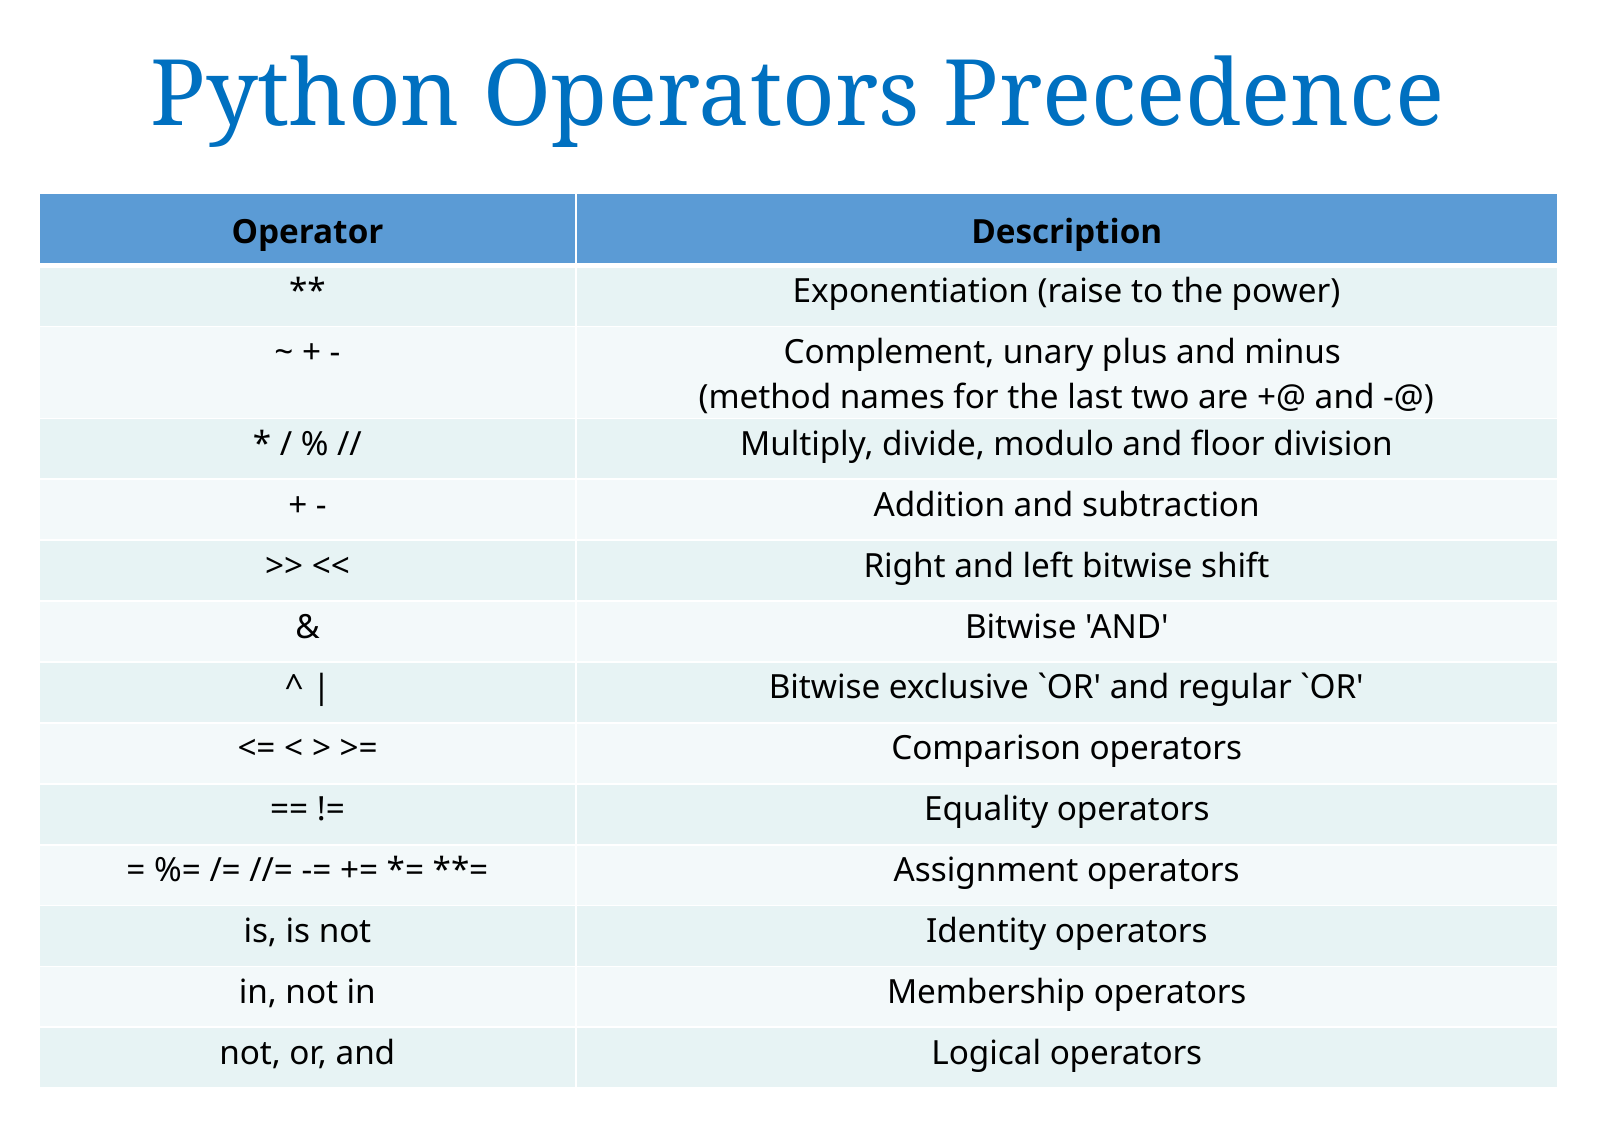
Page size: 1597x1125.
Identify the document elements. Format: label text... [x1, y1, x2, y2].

table_cell not, or, and [40, 1028, 575, 1087]
table_cell Complement, unary plus and minus (method names for the last two are +@ and -@) [577, 327, 1557, 418]
table_cell in, not in [40, 967, 575, 1026]
table_cell Identity operators [577, 906, 1557, 966]
table_cell ^ | [40, 663, 575, 722]
table_cell ** [40, 268, 575, 326]
table_cell Logical operators [577, 1028, 1557, 1087]
table_cell Right and left bitwise shift [577, 541, 1557, 600]
table_header Description [577, 194, 1557, 263]
table_cell Comparison operators [577, 724, 1557, 783]
table_cell >> << [40, 541, 575, 600]
table_cell + - [40, 480, 575, 539]
table_cell ~ + - [40, 327, 575, 418]
table_cell Bitwise exclusive `OR' and regular `OR' [577, 663, 1557, 722]
table_cell is, is not [40, 906, 575, 966]
table_cell == != [40, 785, 575, 844]
table_cell Bitwise 'AND' [577, 602, 1557, 661]
table_cell Exponentiation (raise to the power) [577, 268, 1557, 326]
table_cell = %= /= //= -= += *= **= [40, 846, 575, 905]
table_cell Membership operators [577, 967, 1557, 1026]
table_cell Multiply, divide, modulo and floor division [577, 419, 1557, 478]
table_cell & [40, 602, 575, 661]
table_cell * / % // [40, 419, 575, 478]
table_cell <= < > >= [40, 724, 575, 783]
table_cell Addition and subtraction [577, 480, 1557, 539]
table_cell Assignment operators [577, 846, 1557, 905]
table_header Operator [40, 194, 575, 263]
title Python Operators Precedence [0, 0, 1597, 191]
table_cell Equality operators [577, 785, 1557, 844]
